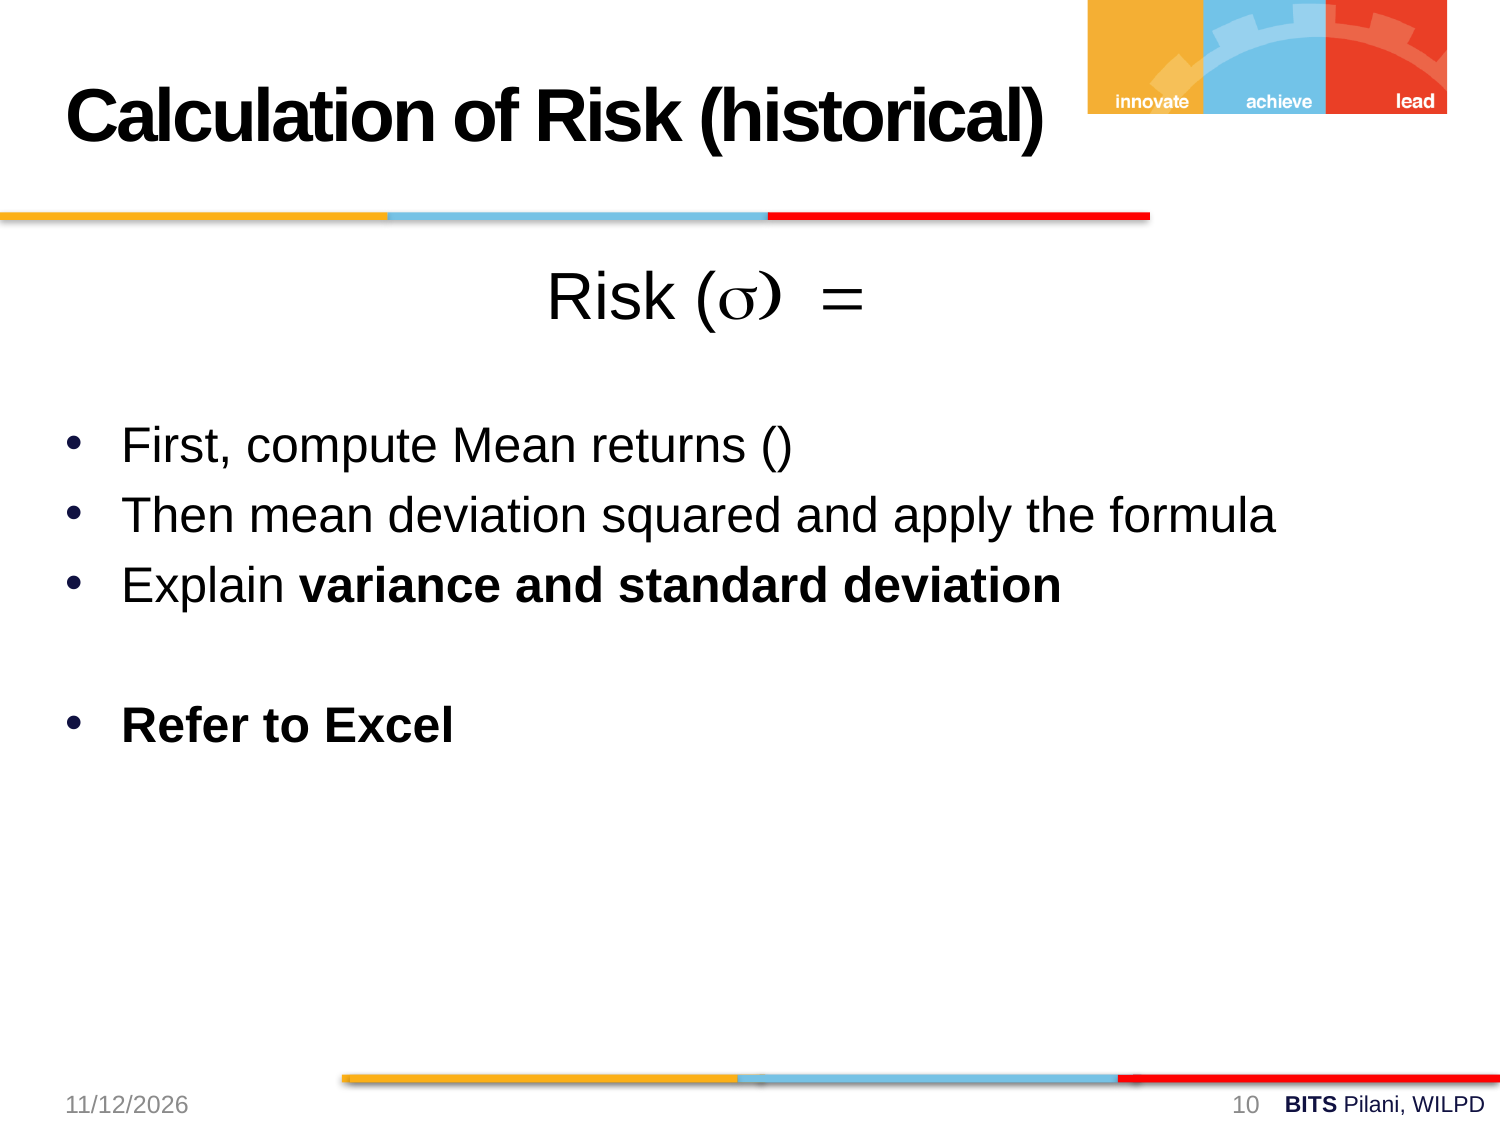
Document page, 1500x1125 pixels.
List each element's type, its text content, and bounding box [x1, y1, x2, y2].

picture [1087, 0, 1448, 114]
slide_number 10 [1108, 1082, 1275, 1125]
slide_number 17-Aug-24 [50, 1082, 400, 1125]
list Calculation of Risk (historical) [50, 24, 1088, 213]
